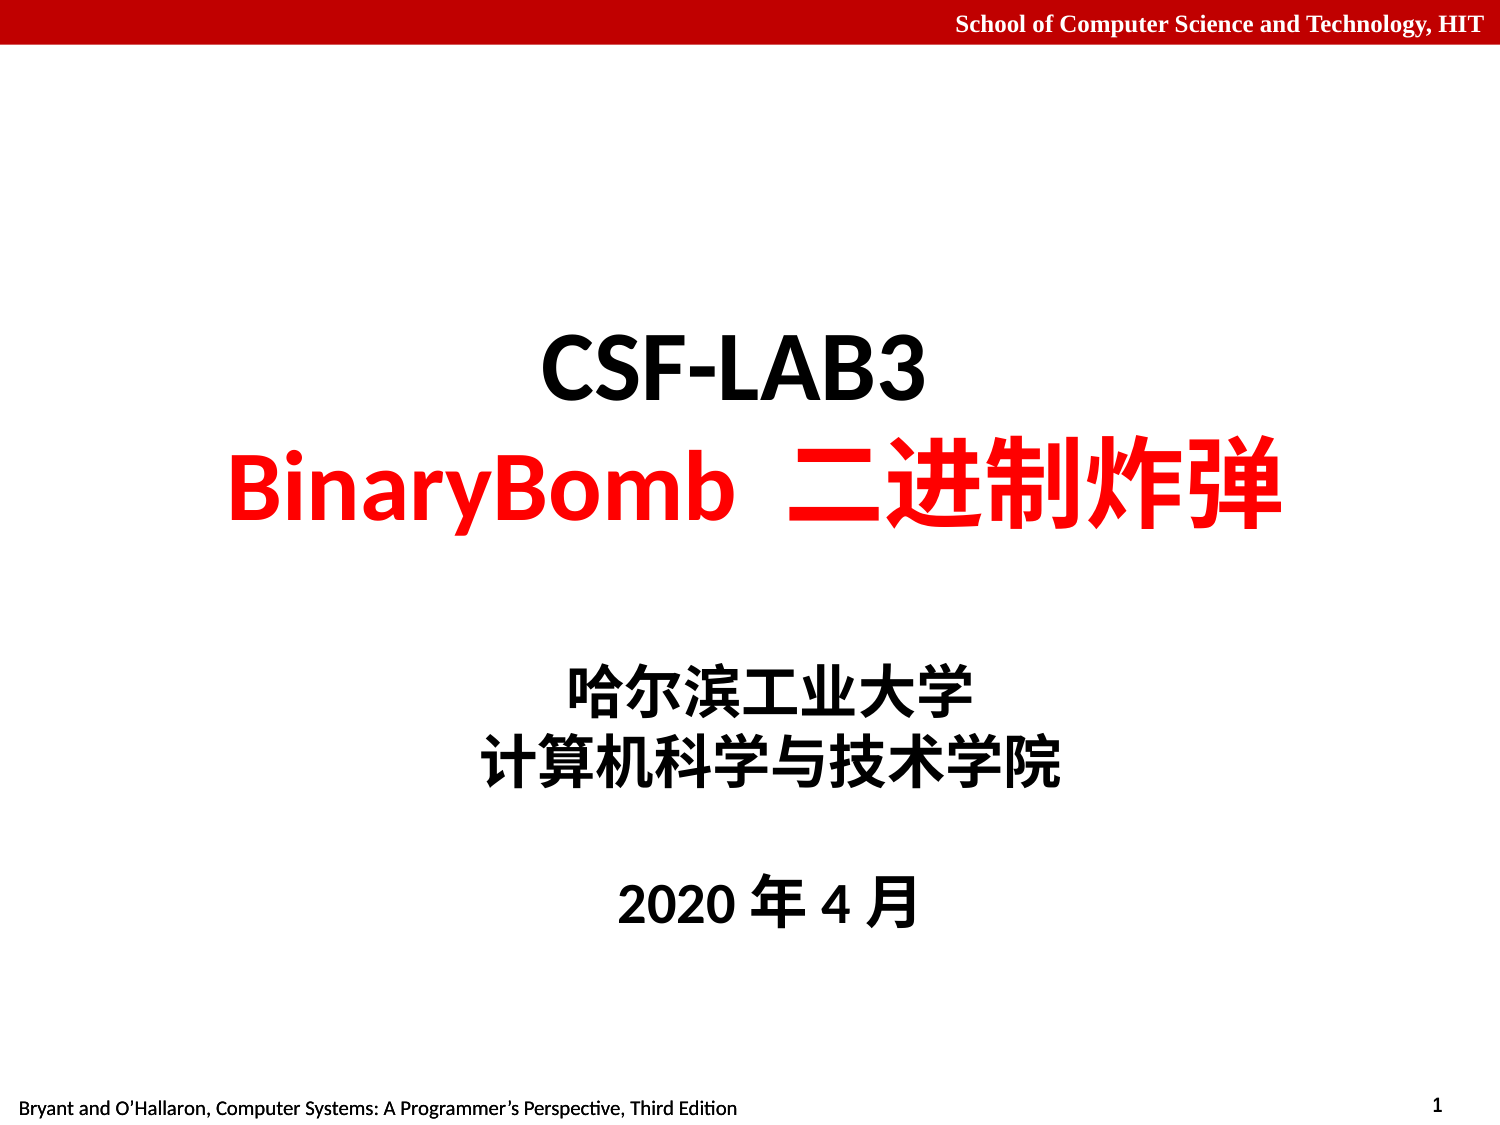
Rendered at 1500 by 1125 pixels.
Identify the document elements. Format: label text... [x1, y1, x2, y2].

title CSF-LAB3 BinaryBomb 二进制炸弹 [124, 224, 1367, 617]
text_box 哈尔滨工业大学 计算机科学与技术学院 2020年4月 [149, 600, 1392, 991]
